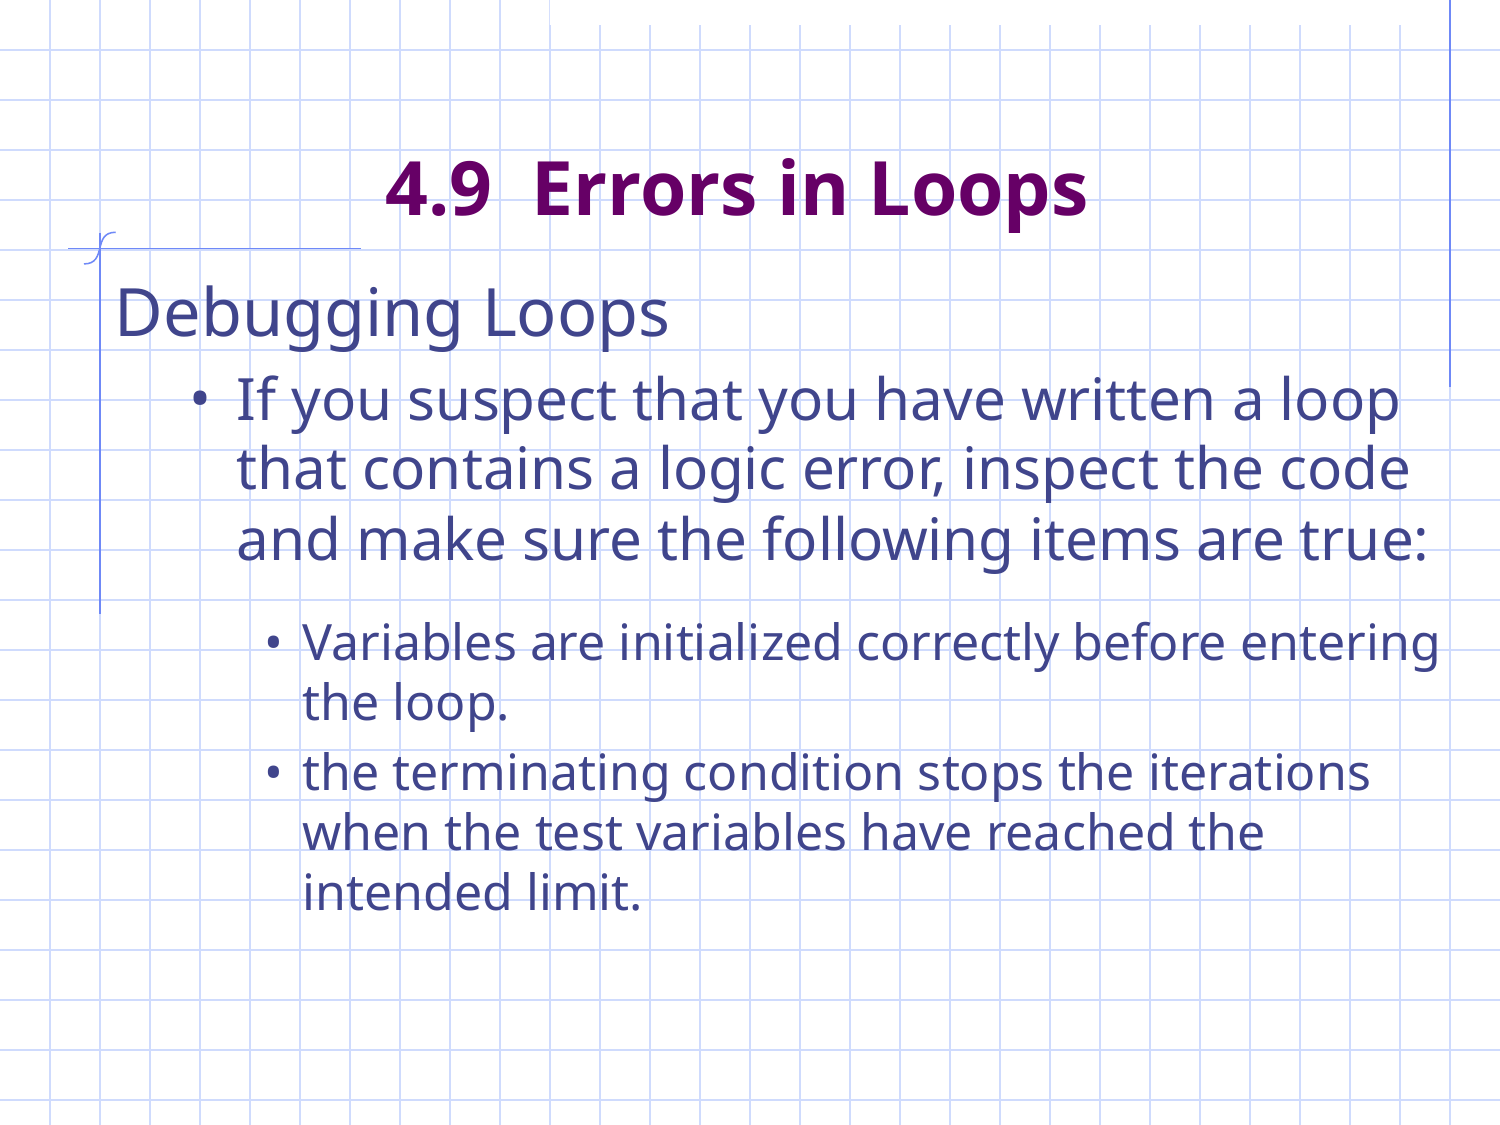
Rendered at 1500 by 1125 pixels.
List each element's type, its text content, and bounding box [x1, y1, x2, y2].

list Debugging Loops If you suspect that you have written a loop that contains a logic error, inspect the code and make sure the following items are true: Variables are initialized correctly before entering the loop. the terminating condition stops the iterations when the test variables have reached the intended limit. [99, 262, 1463, 1088]
title 4.9 Errors in Loops [99, 112, 1375, 238]
